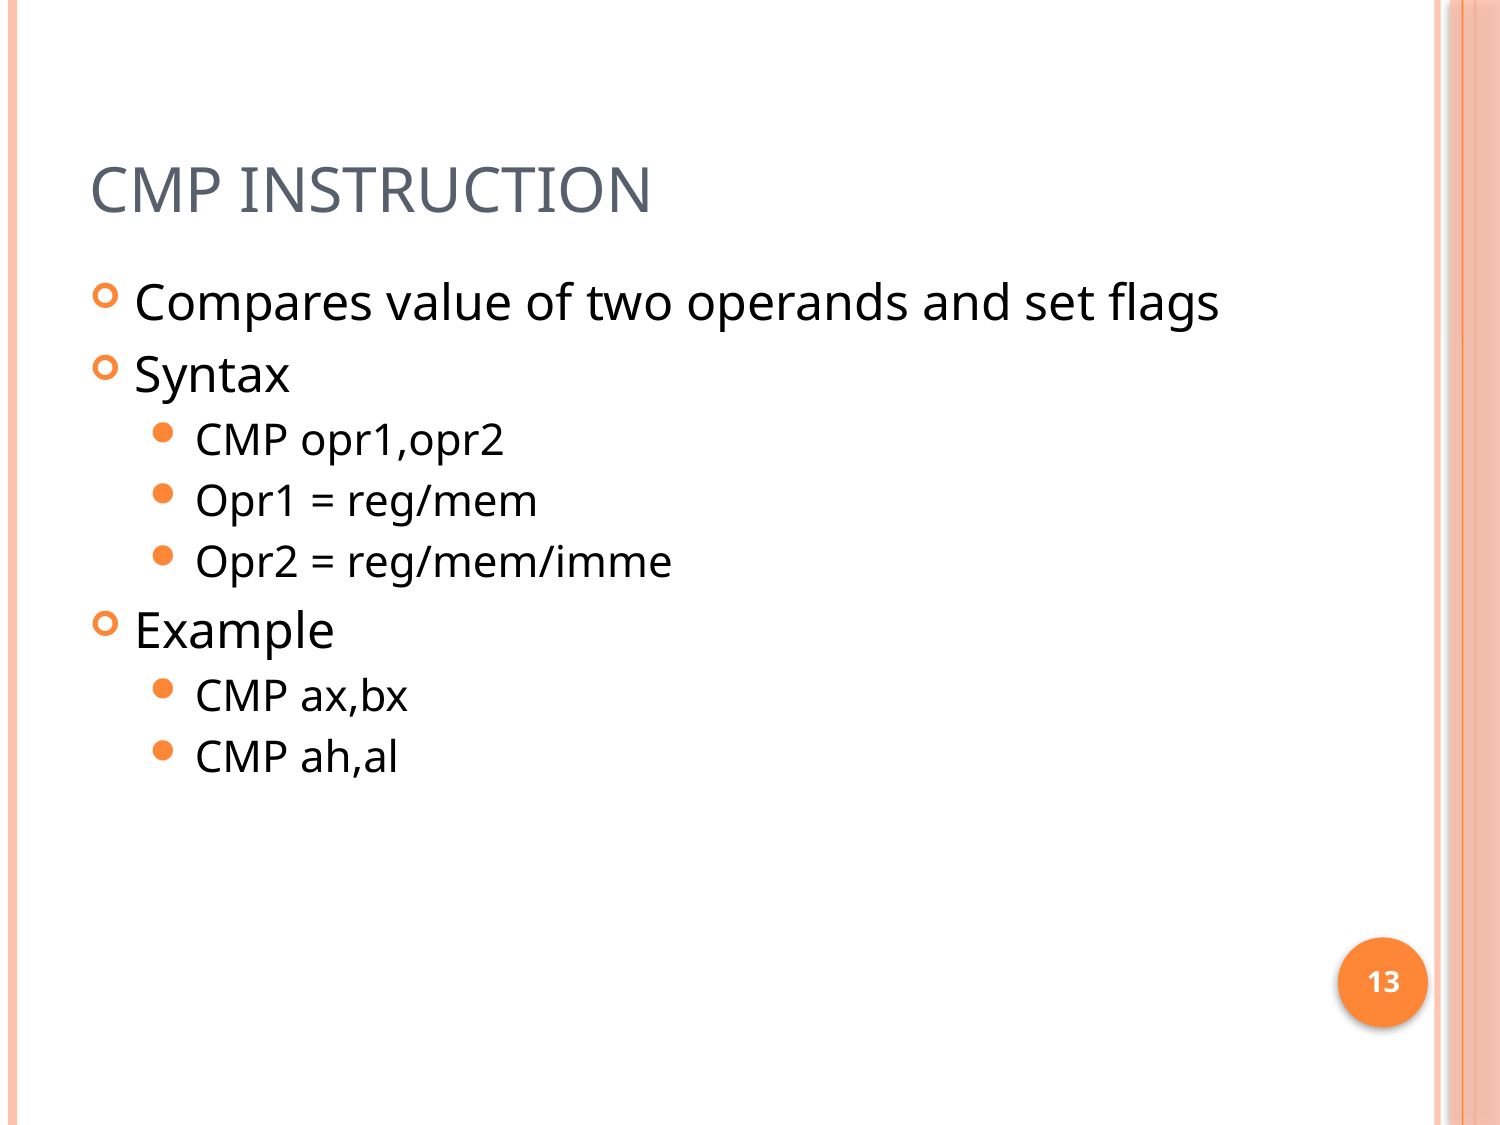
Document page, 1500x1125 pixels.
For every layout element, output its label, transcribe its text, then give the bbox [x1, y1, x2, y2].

title CMP Instruction [75, 45, 1300, 233]
slide_number 13 [1333, 940, 1434, 1027]
list Compares value of two operands and set flags Syntax CMP opr1,opr2 Opr1 = reg/mem Opr2 = reg/mem/imme Example CMP ax,bx CMP ah,al [75, 262, 1300, 1062]
